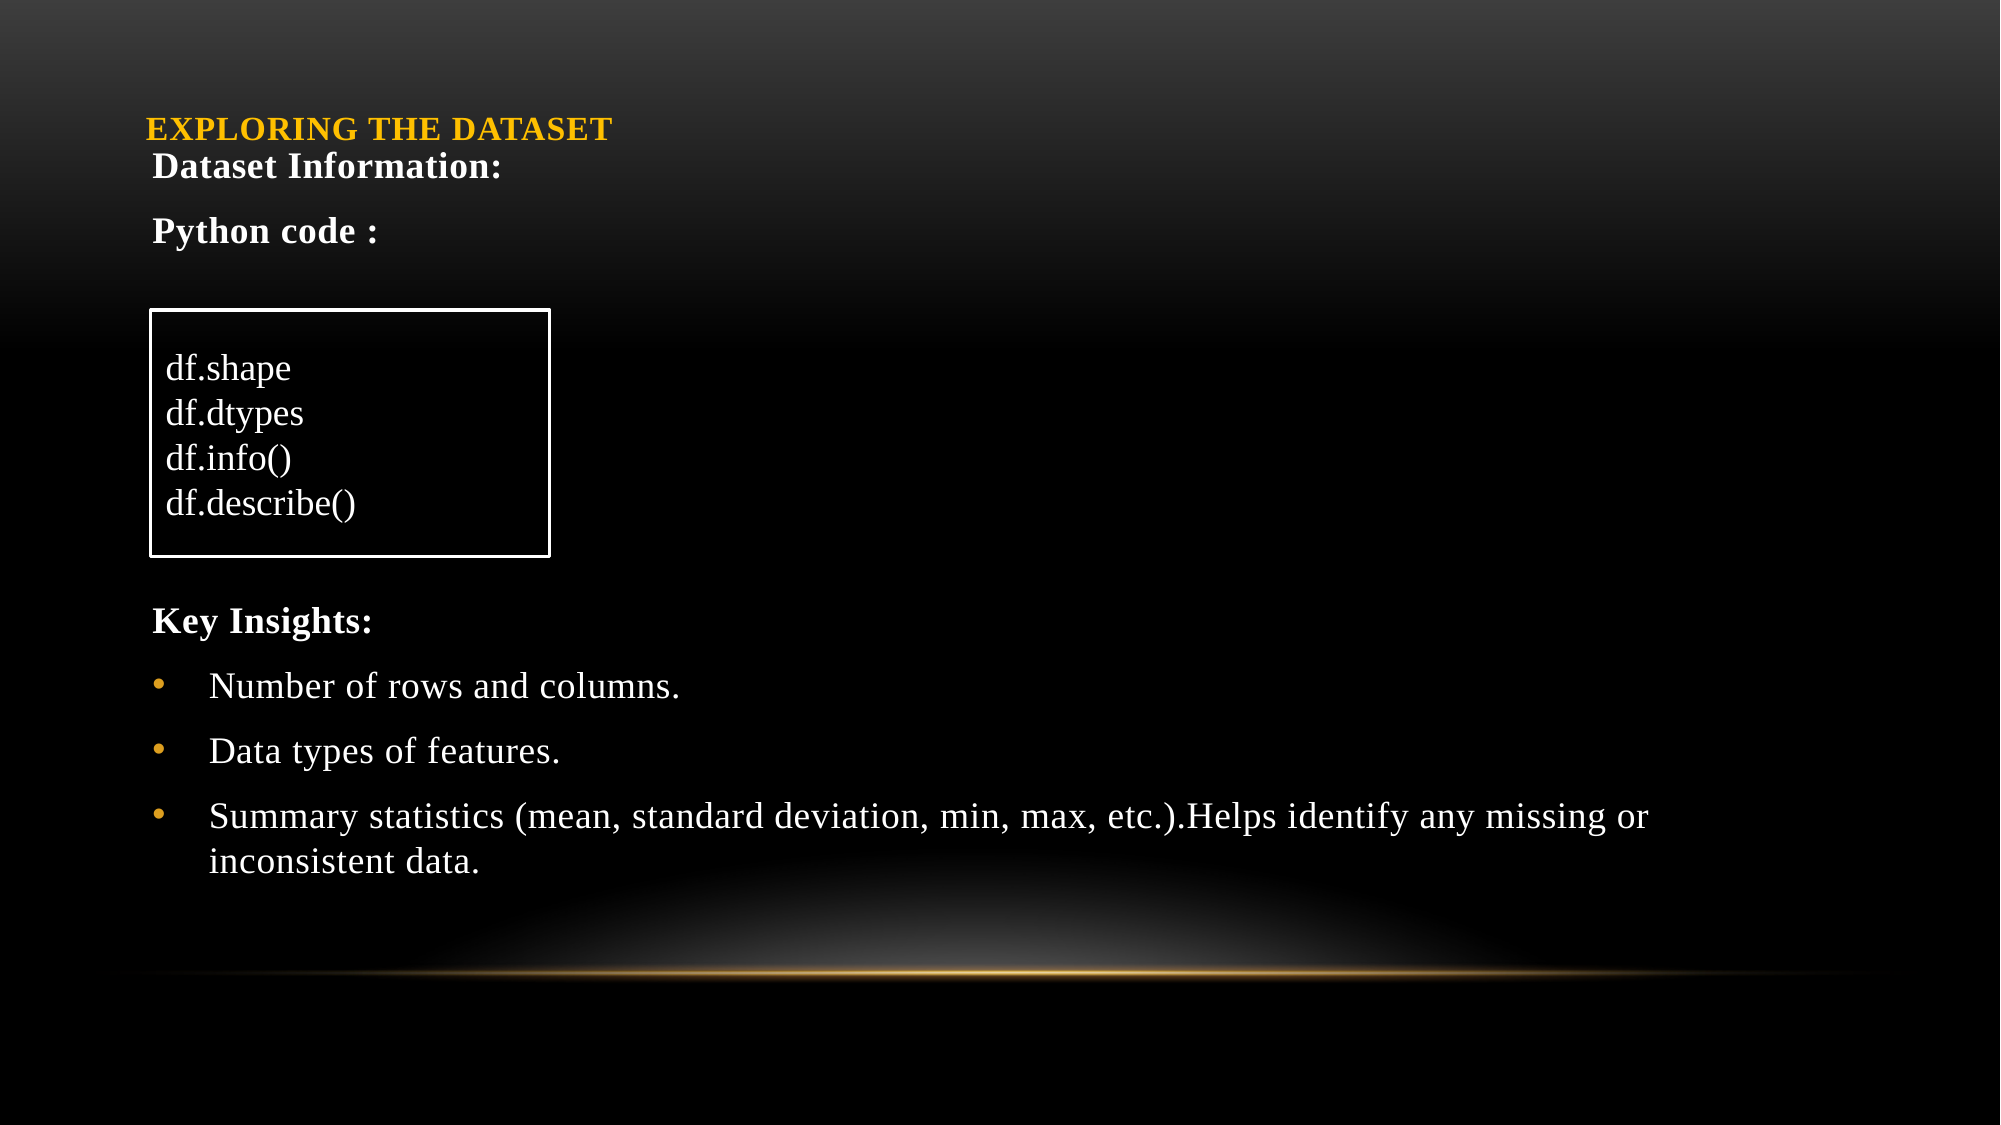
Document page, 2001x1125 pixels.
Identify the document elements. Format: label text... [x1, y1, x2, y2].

text_box df.shape df.dtypes df.info() df.describe() [150, 309, 551, 557]
title Exploring the Dataset [130, 98, 1856, 195]
list Dataset Information: Python code : Key Insights: Number of rows and columns. Data types of features. Summary statistics (mean, standard deviation, min, max, etc.).Helps identify any missing or inconsistent data. [137, 133, 1863, 1014]
picture [0, 0, 2000, 1125]
